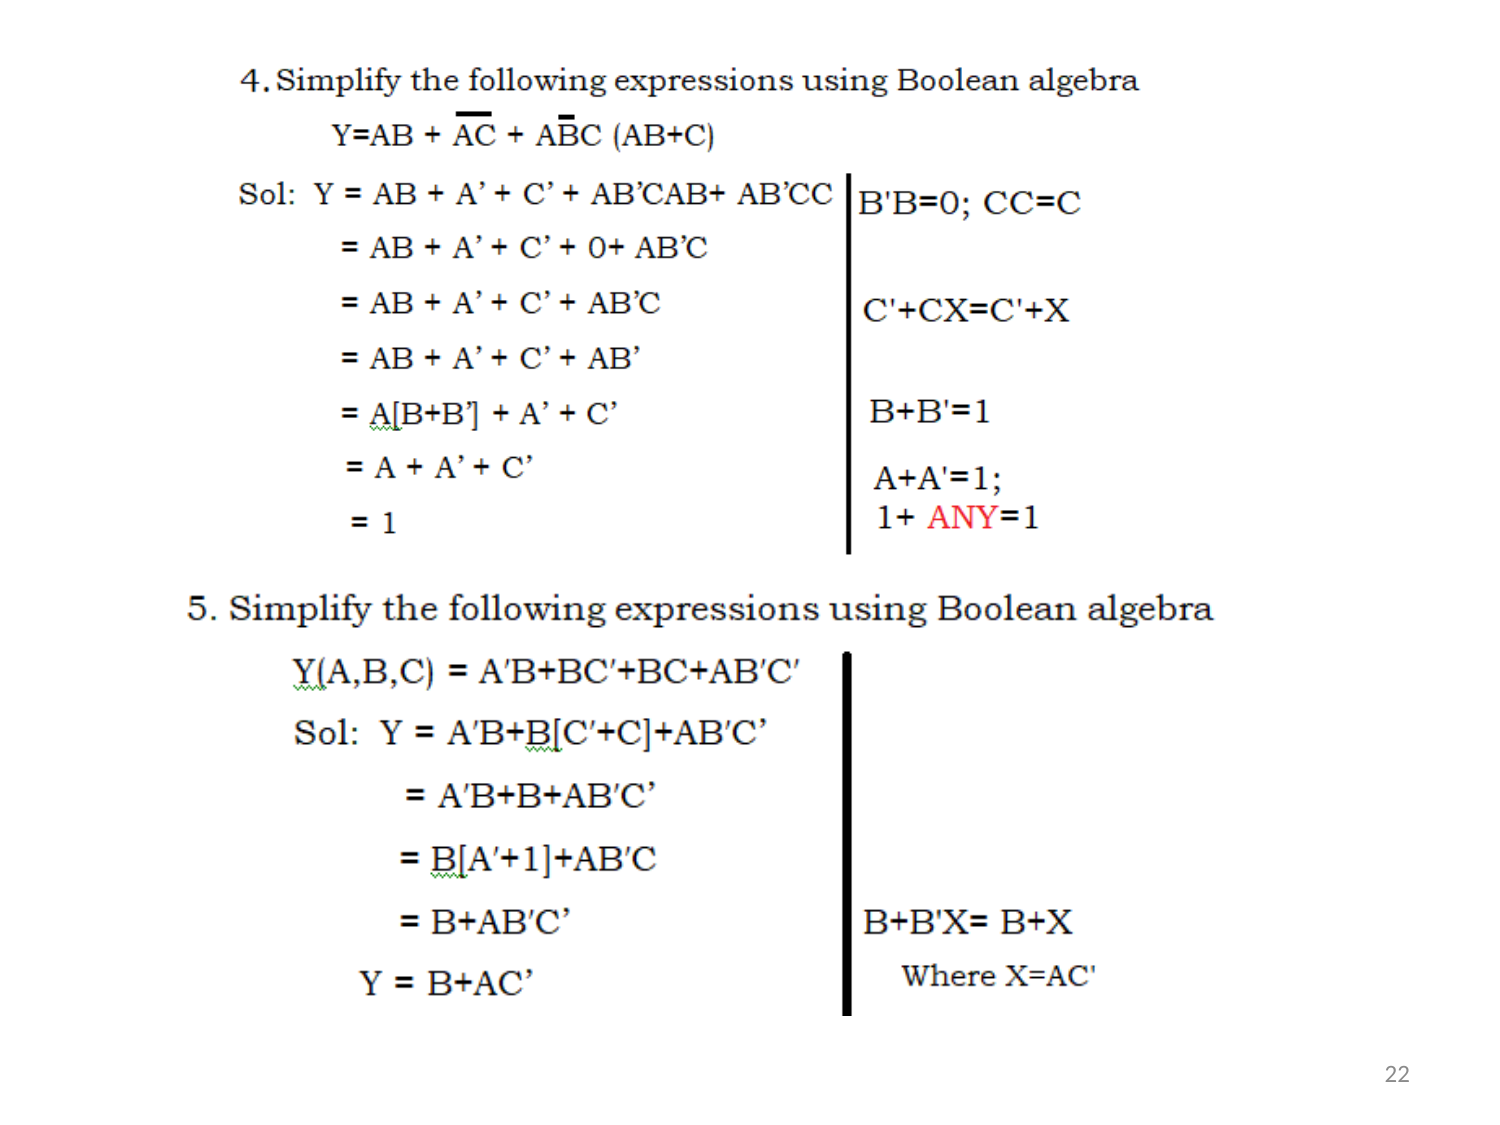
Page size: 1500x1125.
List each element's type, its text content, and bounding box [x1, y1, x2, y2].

slide_number 22 [1074, 1042, 1425, 1103]
picture [175, 573, 1237, 1016]
picture [222, 58, 1149, 558]
